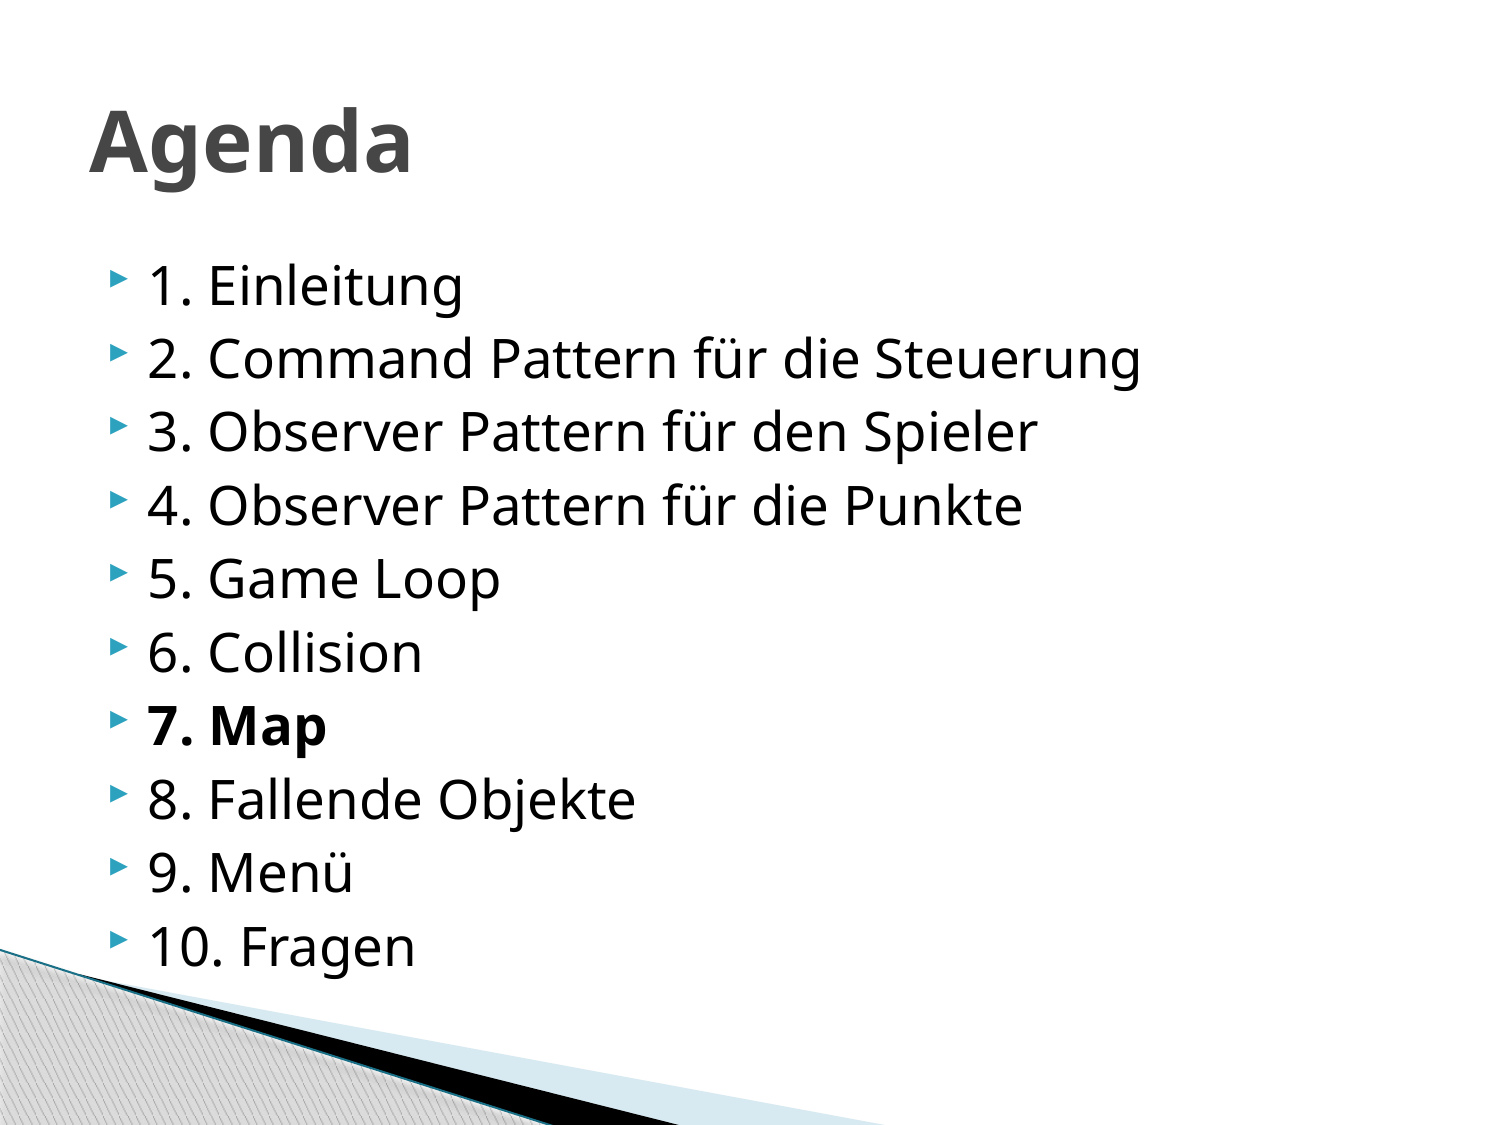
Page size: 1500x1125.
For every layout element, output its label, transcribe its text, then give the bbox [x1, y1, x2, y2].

list 1. Einleitung 2. Command Pattern für die Steuerung 3. Observer Pattern für den Spieler 4. Observer Pattern für die Punkte 5. Game Loop 6. Collision 7. Map 8. Fallende Objekte 9. Menü 10. Fragen [75, 243, 1425, 986]
title Agenda [75, 45, 1425, 233]
